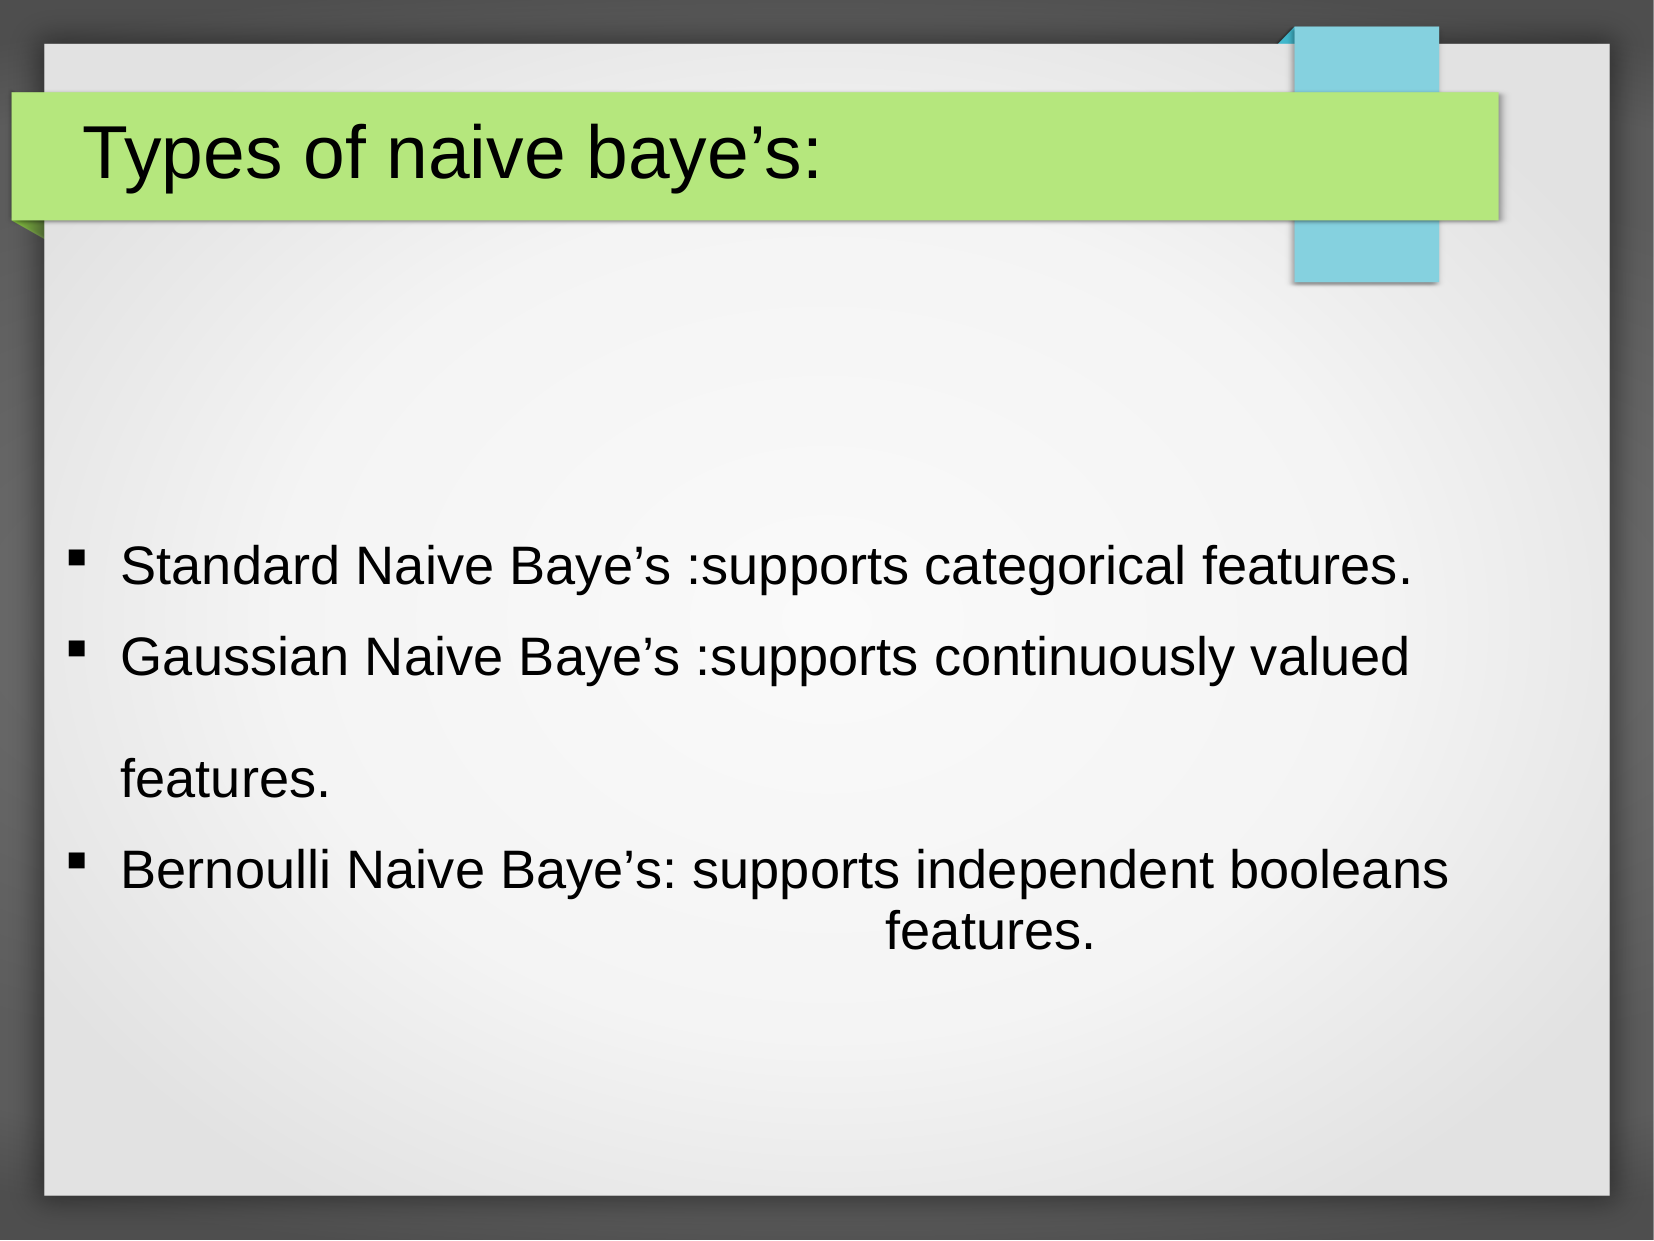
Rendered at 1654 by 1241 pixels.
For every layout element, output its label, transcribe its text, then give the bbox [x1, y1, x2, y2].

list Standard Naive Baye’s :supports categorical features. Gaussian Naive Baye’s :supports continuously valued features. Bernoulli Naive Baye’s: supports independent booleans features. [64, 532, 1553, 1121]
title Types of naive baye’s: [82, 94, 1264, 213]
picture [0, 0, 1654, 1240]
